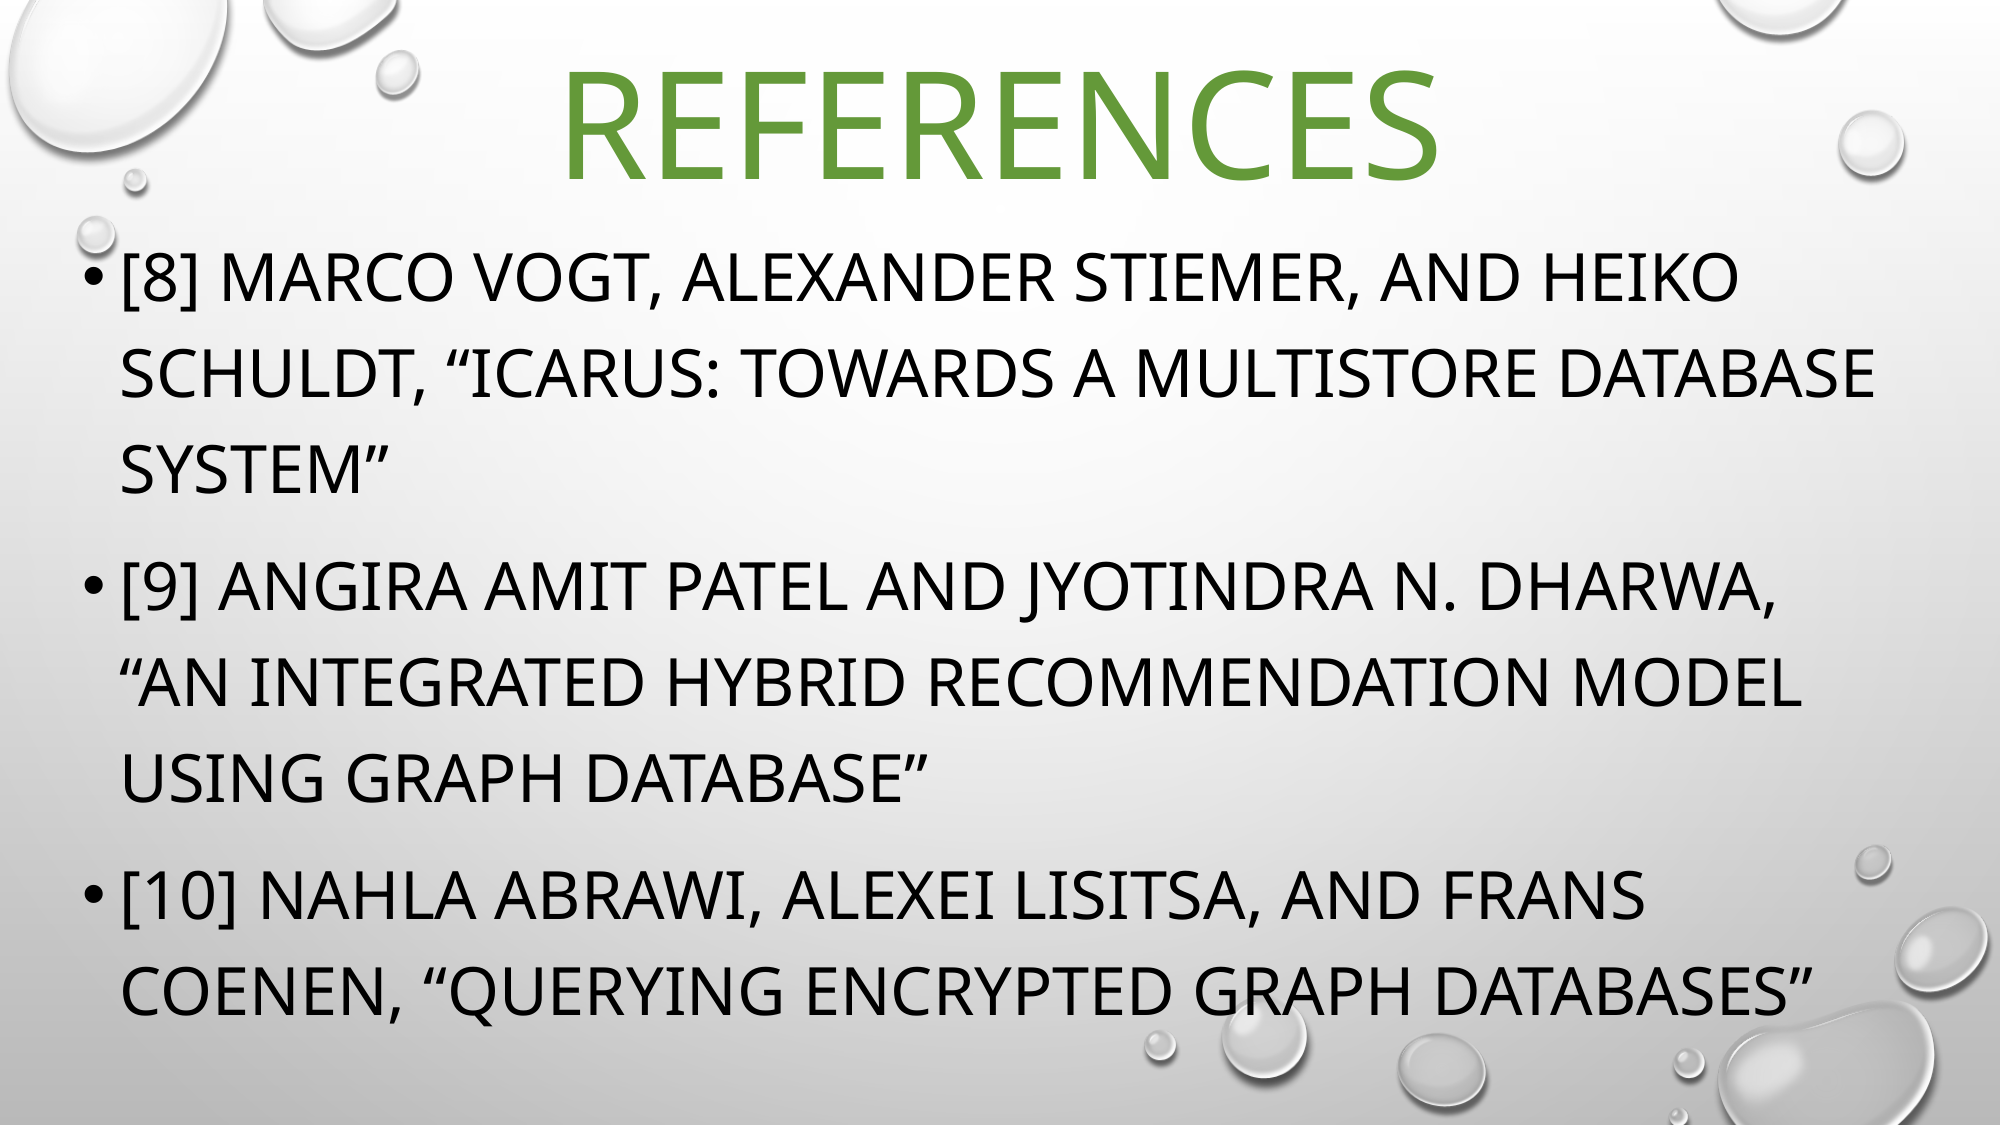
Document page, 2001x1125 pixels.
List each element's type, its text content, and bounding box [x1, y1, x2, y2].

title References [149, 0, 1850, 211]
picture [0, 0, 2000, 1125]
list [8] Marco Vogt, Alexander Stiemer, and Heiko Schuldt, “Icarus: Towards a Multistore Database System” [9] Angira Amit Patel and Jyotindra N. Dharwa, “An Integrated Hybrid Recommendation Model Using Graph Database” [10] Nahla Abrawi, Alexei Lisitsa, and Frans Coenen, “Querying Encrypted Graph Databases” [67, 211, 1916, 1110]
